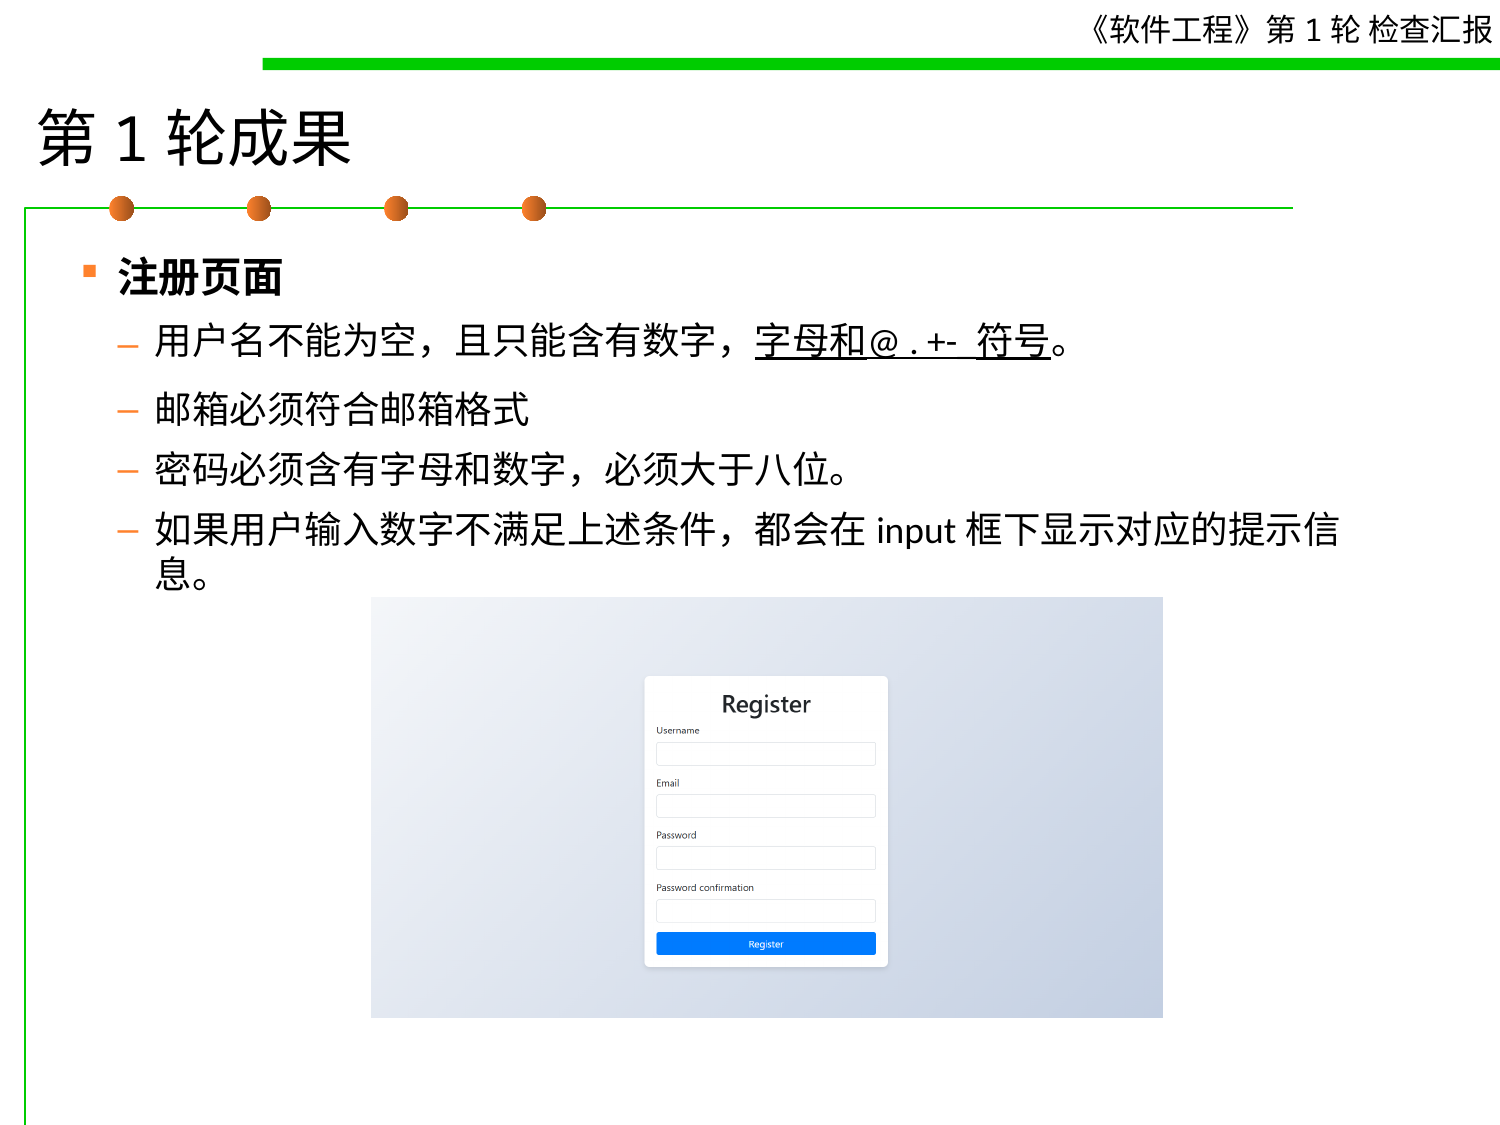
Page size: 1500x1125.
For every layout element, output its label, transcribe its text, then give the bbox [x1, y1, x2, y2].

title 第1轮成果 [20, 83, 1415, 190]
list 注册页面 用户名不能为空，且只能含有数字，字母和@ . +-_符号。 邮箱必须符合邮箱格式 密码必须含有字母和数字，必须大于八位。 如果用户输入数字不满足上述条件，都会在input框下显示对应的提示信息。 [64, 243, 1412, 1083]
picture [371, 597, 1163, 1019]
